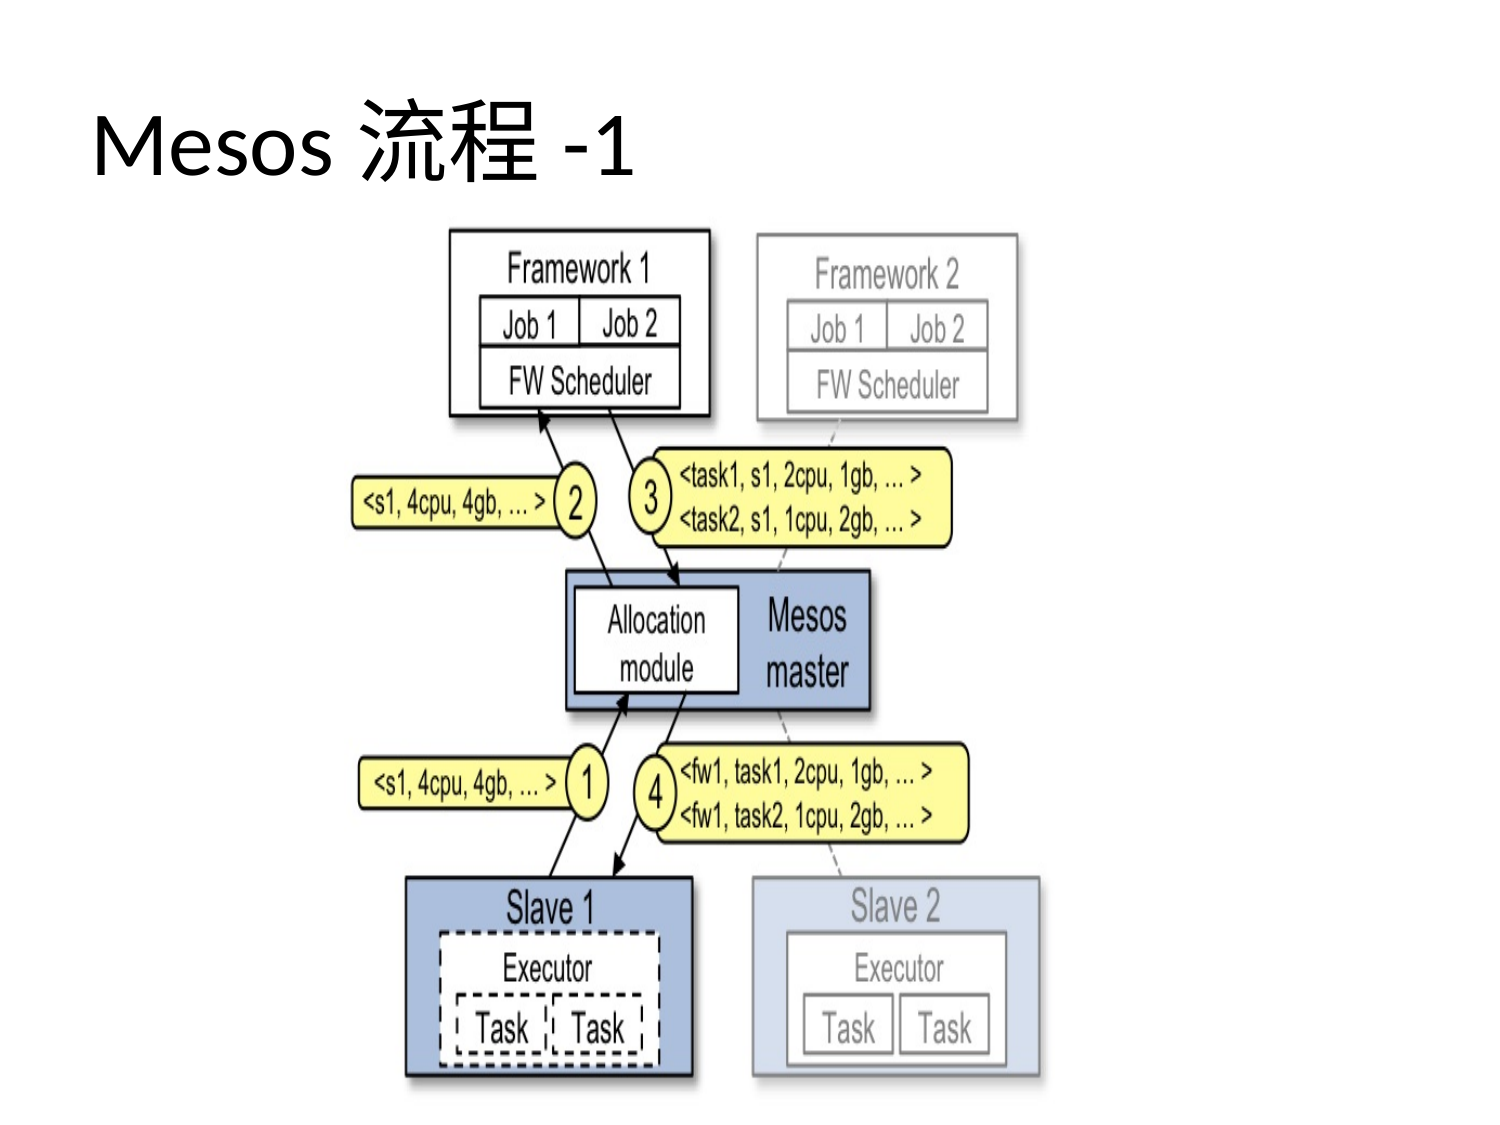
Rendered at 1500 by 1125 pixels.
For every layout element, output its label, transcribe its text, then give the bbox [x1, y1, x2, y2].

title Mesos流程-1 [75, 45, 1425, 233]
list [344, 215, 1072, 1107]
